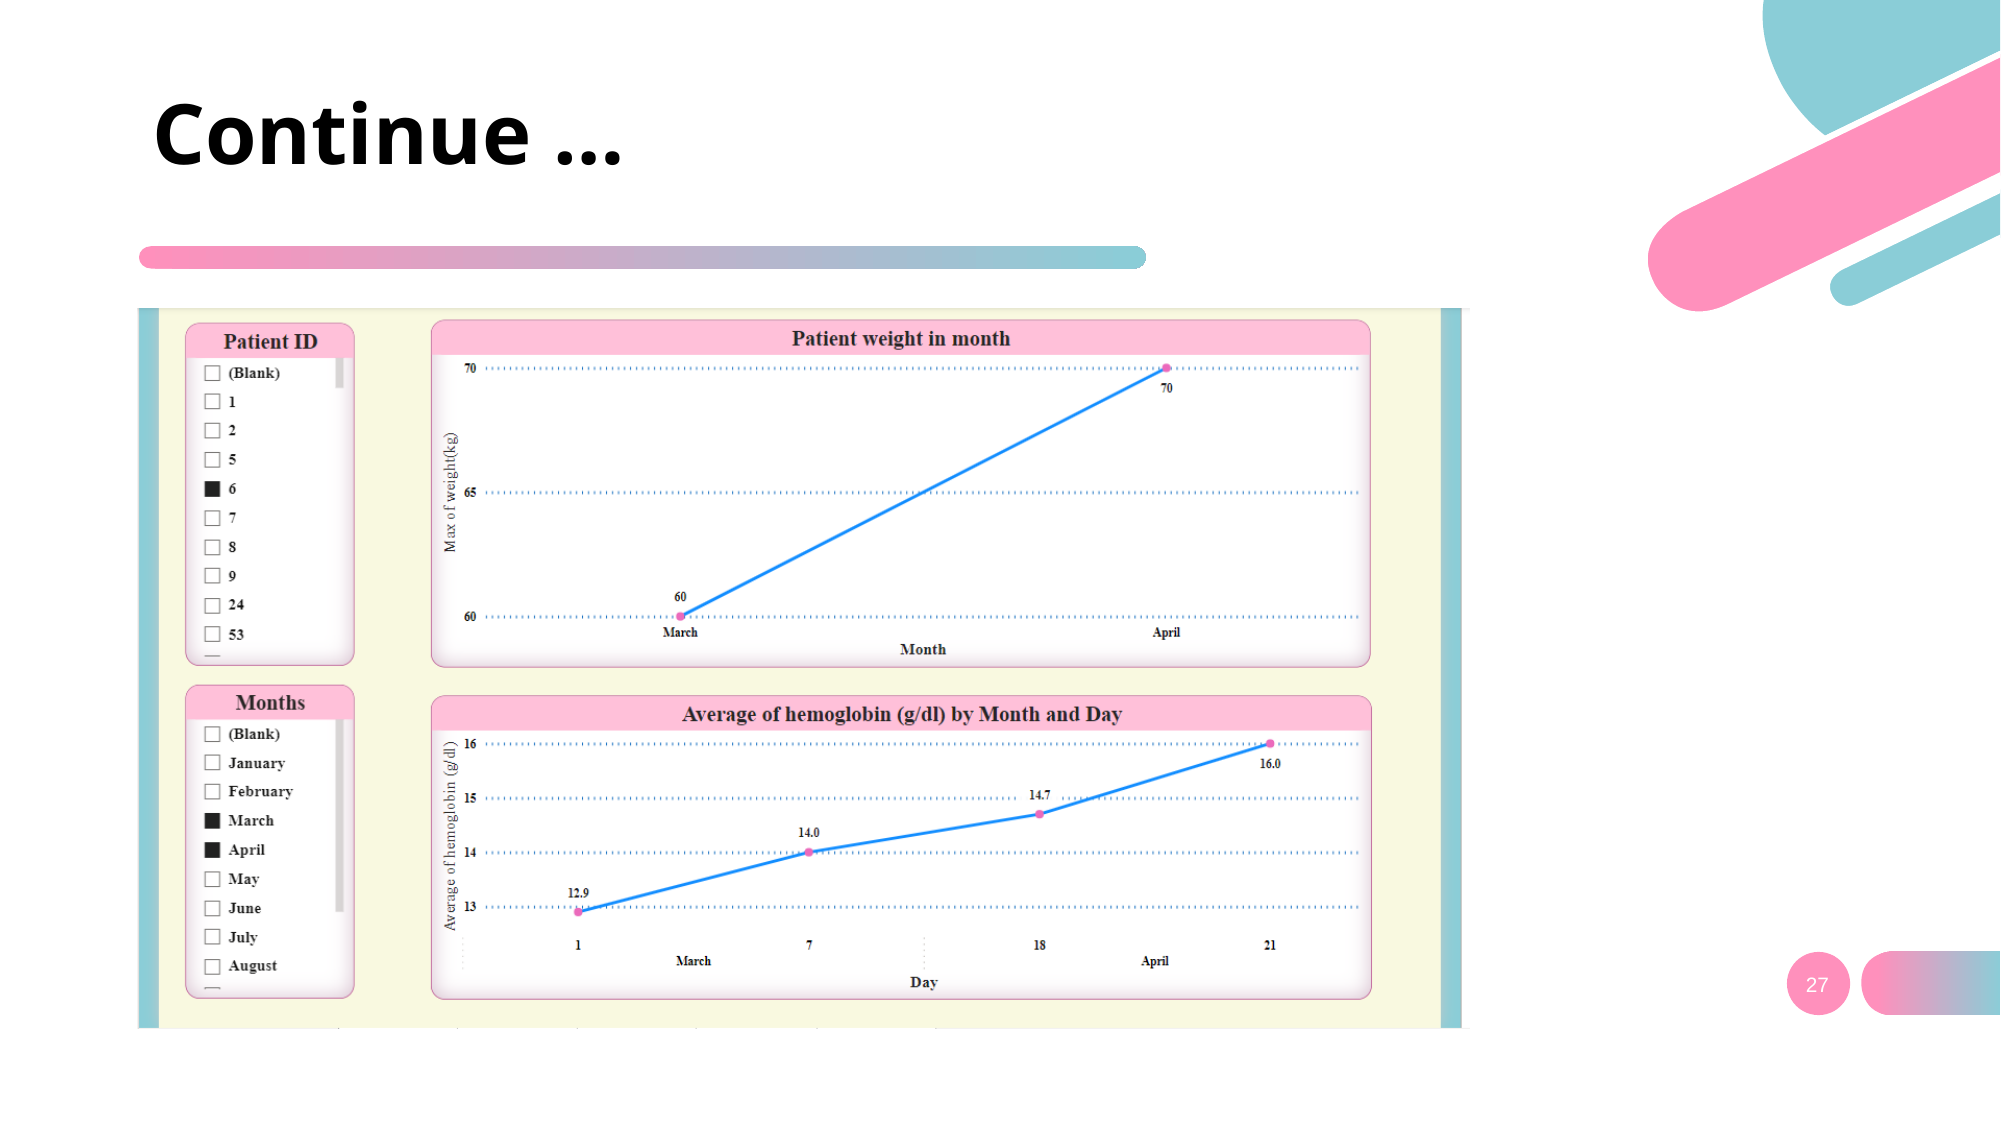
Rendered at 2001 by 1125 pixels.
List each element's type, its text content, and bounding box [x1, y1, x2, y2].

slide_number 27 [1772, 954, 1863, 1015]
picture [137, 308, 1470, 1029]
title Continue … [137, 59, 1623, 215]
